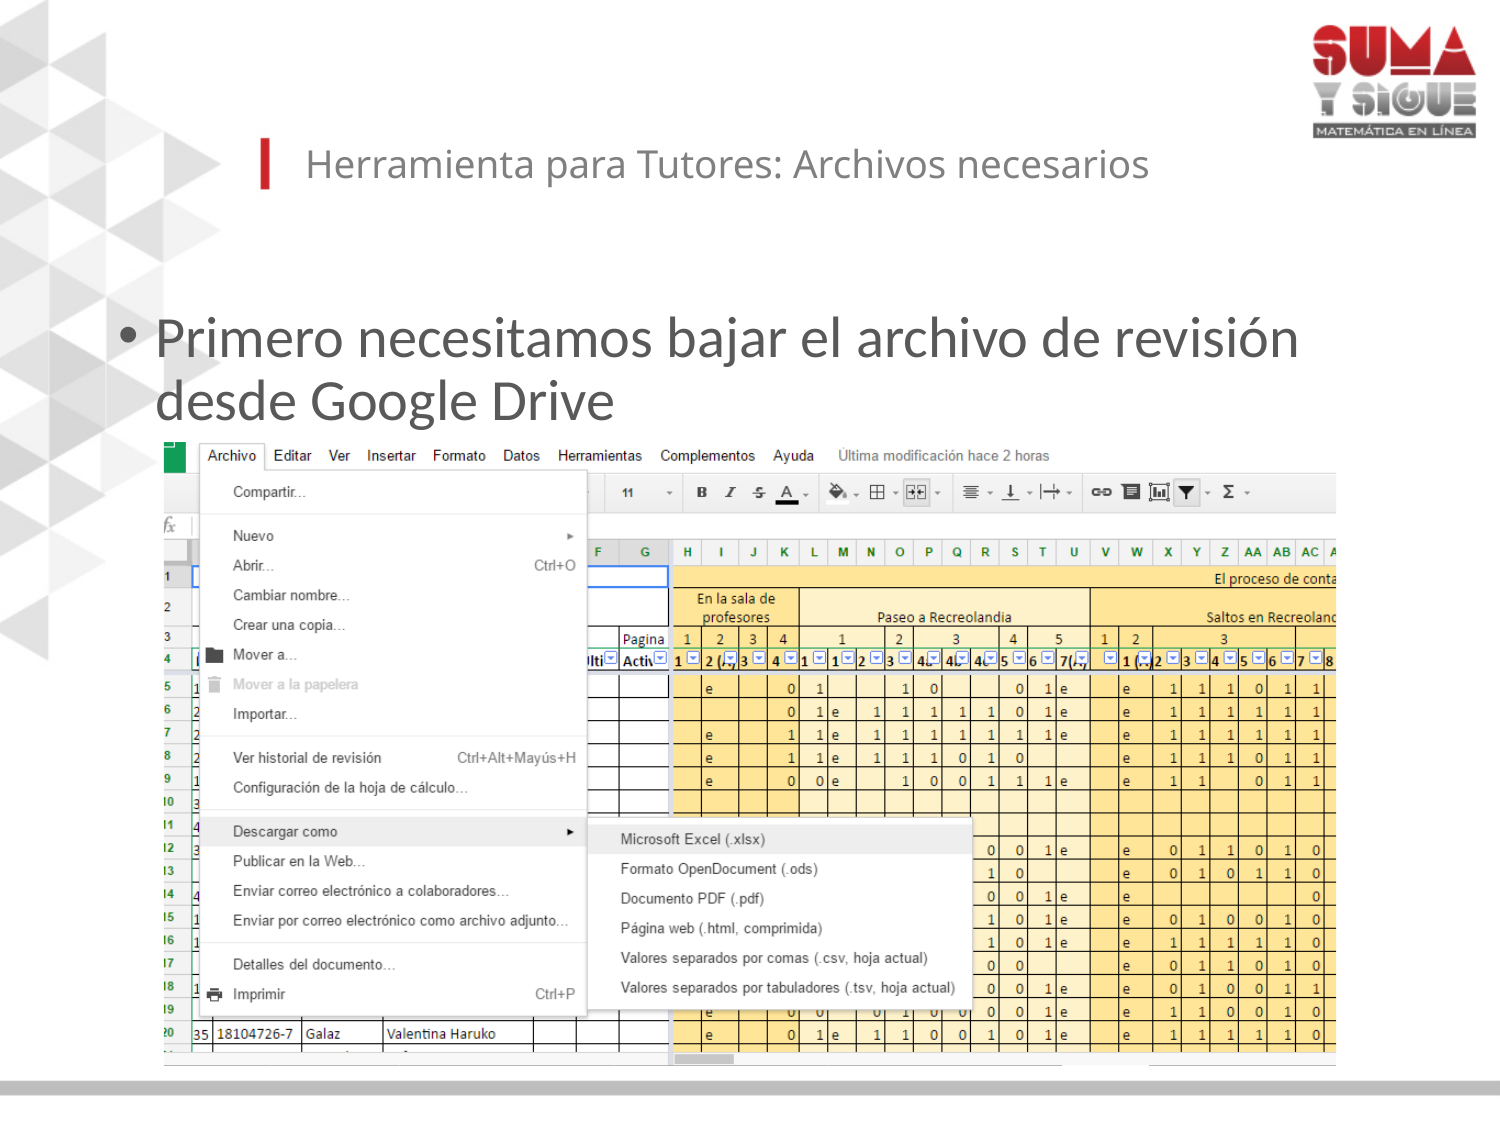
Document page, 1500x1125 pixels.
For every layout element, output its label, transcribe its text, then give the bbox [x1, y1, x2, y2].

picture [0, 0, 1500, 1125]
title Herramienta para Tutores: Archivos necesarios [290, 120, 1210, 211]
list Primero necesitamos bajar el archivo de revisión desde Google Drive [103, 299, 1397, 1014]
